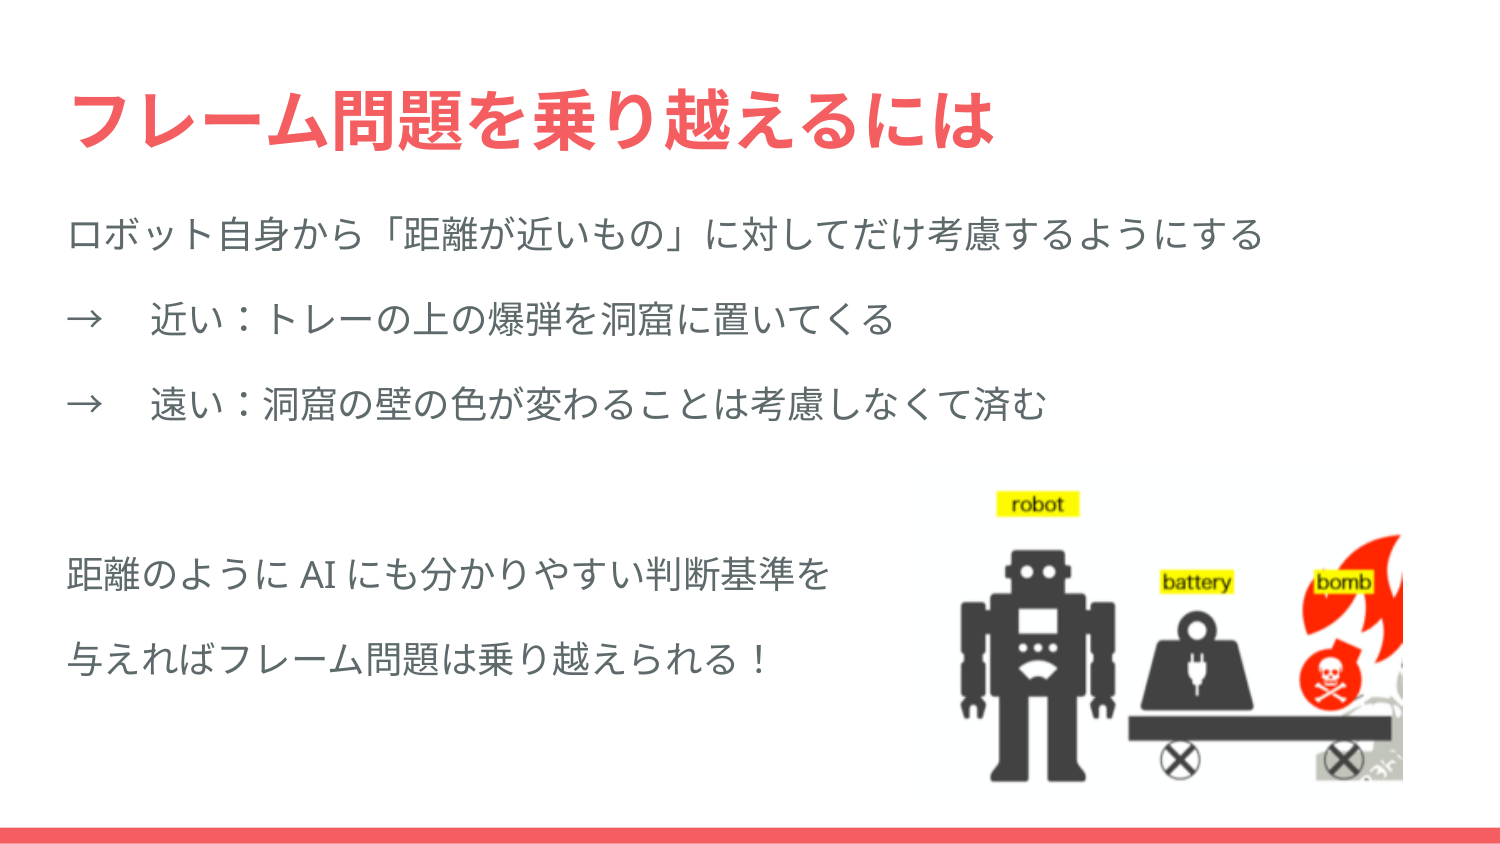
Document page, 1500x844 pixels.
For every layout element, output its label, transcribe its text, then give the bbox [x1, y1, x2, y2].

picture [902, 463, 1403, 799]
list ロボット自身から「距離が近いもの」に対してだけ考慮するようにする → 近い：トレーの上の爆弾を洞窟に置いてくる → 遠い：洞窟の壁の色が変わることは考慮しなくて済む 距離のようにAIにも分かりやすい判断基準を 与えればフレーム問題は乗り越えられる！ [51, 189, 1449, 811]
title フレーム問題を乗り越えるには [51, 64, 1449, 167]
